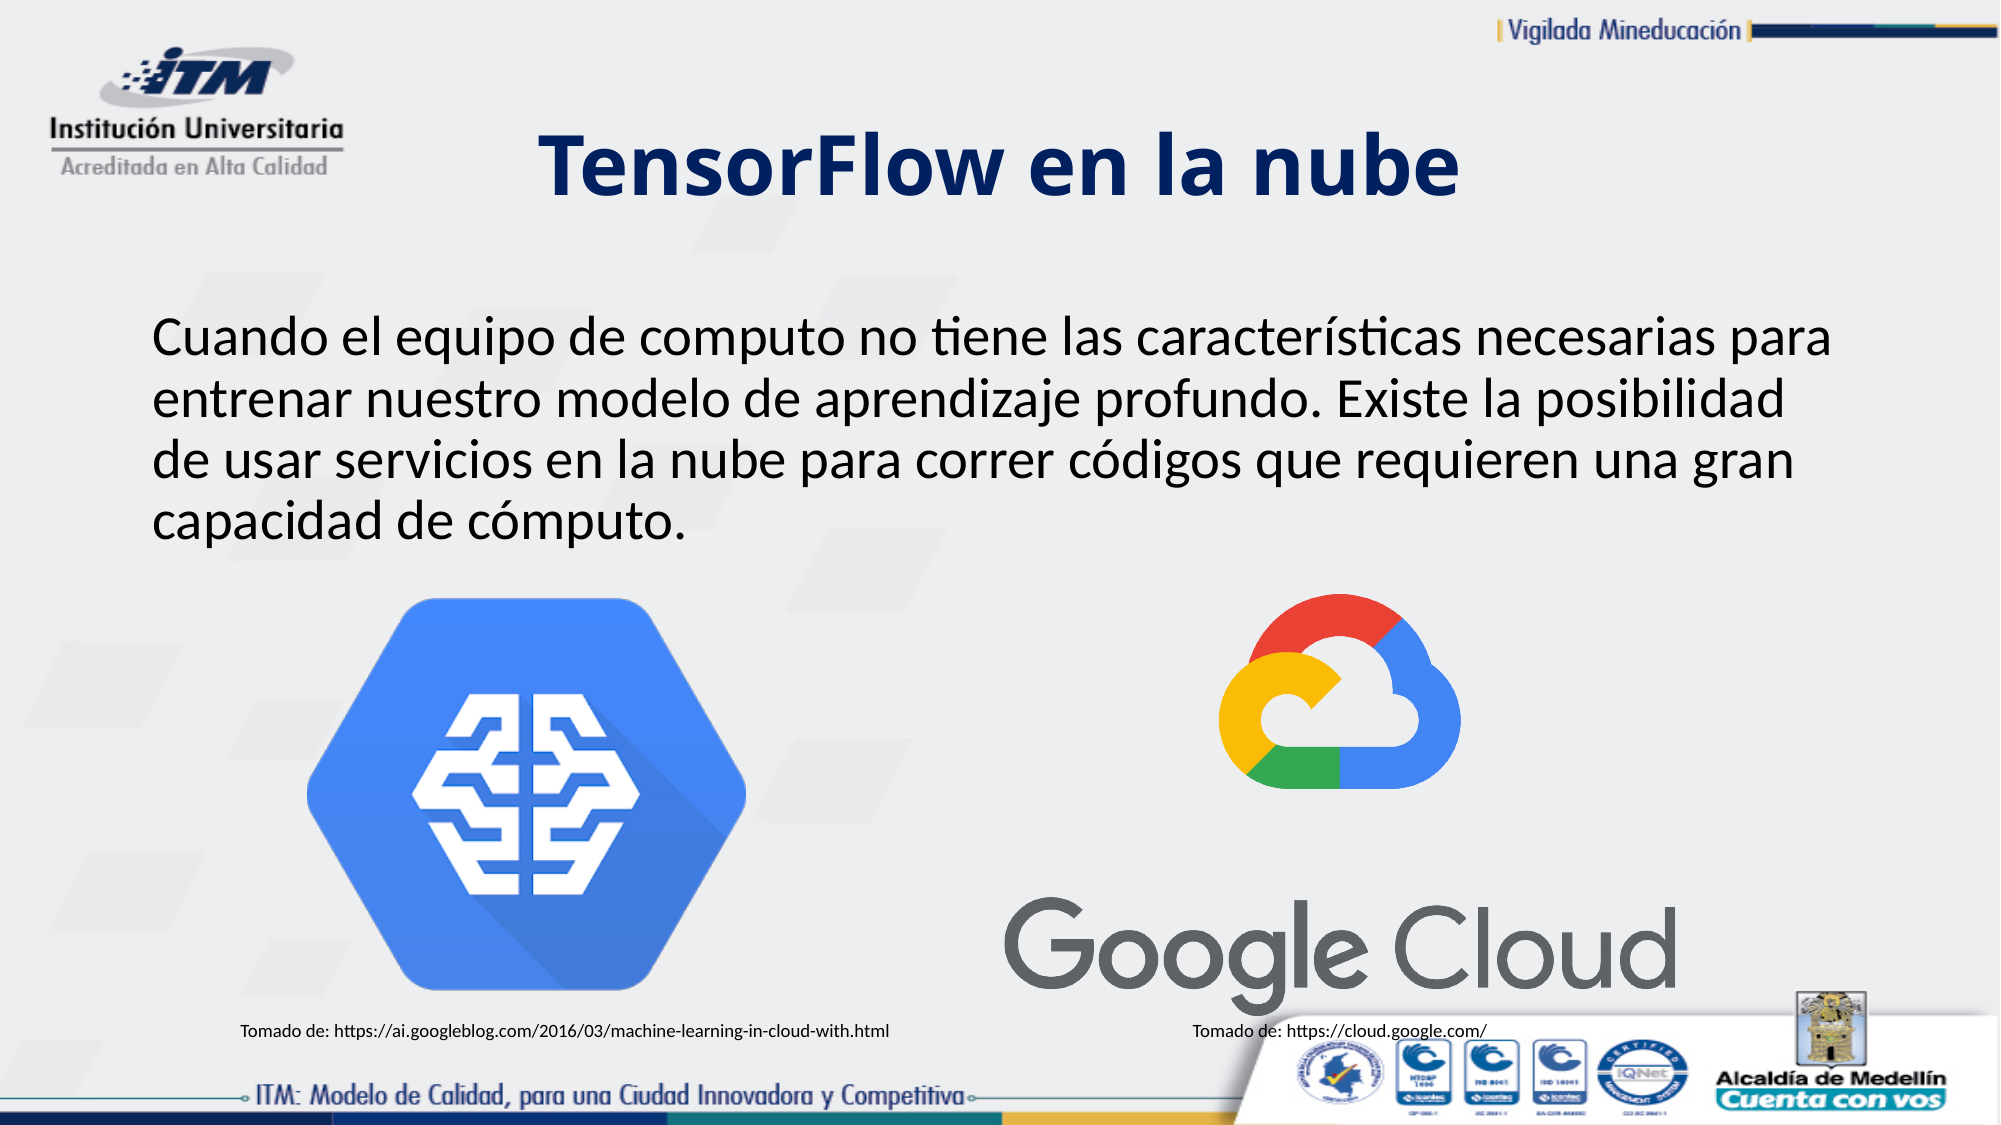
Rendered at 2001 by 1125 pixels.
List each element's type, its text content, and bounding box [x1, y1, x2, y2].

list Cuando el equipo de computo no tiene las características necesarias para entrenar nuestro modelo de aprendizaje profundo. Existe la posibilidad de usar servicios en la nube para correr códigos que requieren una gran capacidad de cómputo. [137, 299, 1863, 1014]
picture [0, 0, 2001, 1125]
text_box Tomado de: https://ai.googleblog.com/2016/03/machine-learning-in-cloud-with.html [225, 1010, 915, 1049]
title TensorFlow en la nube [137, 59, 1863, 278]
